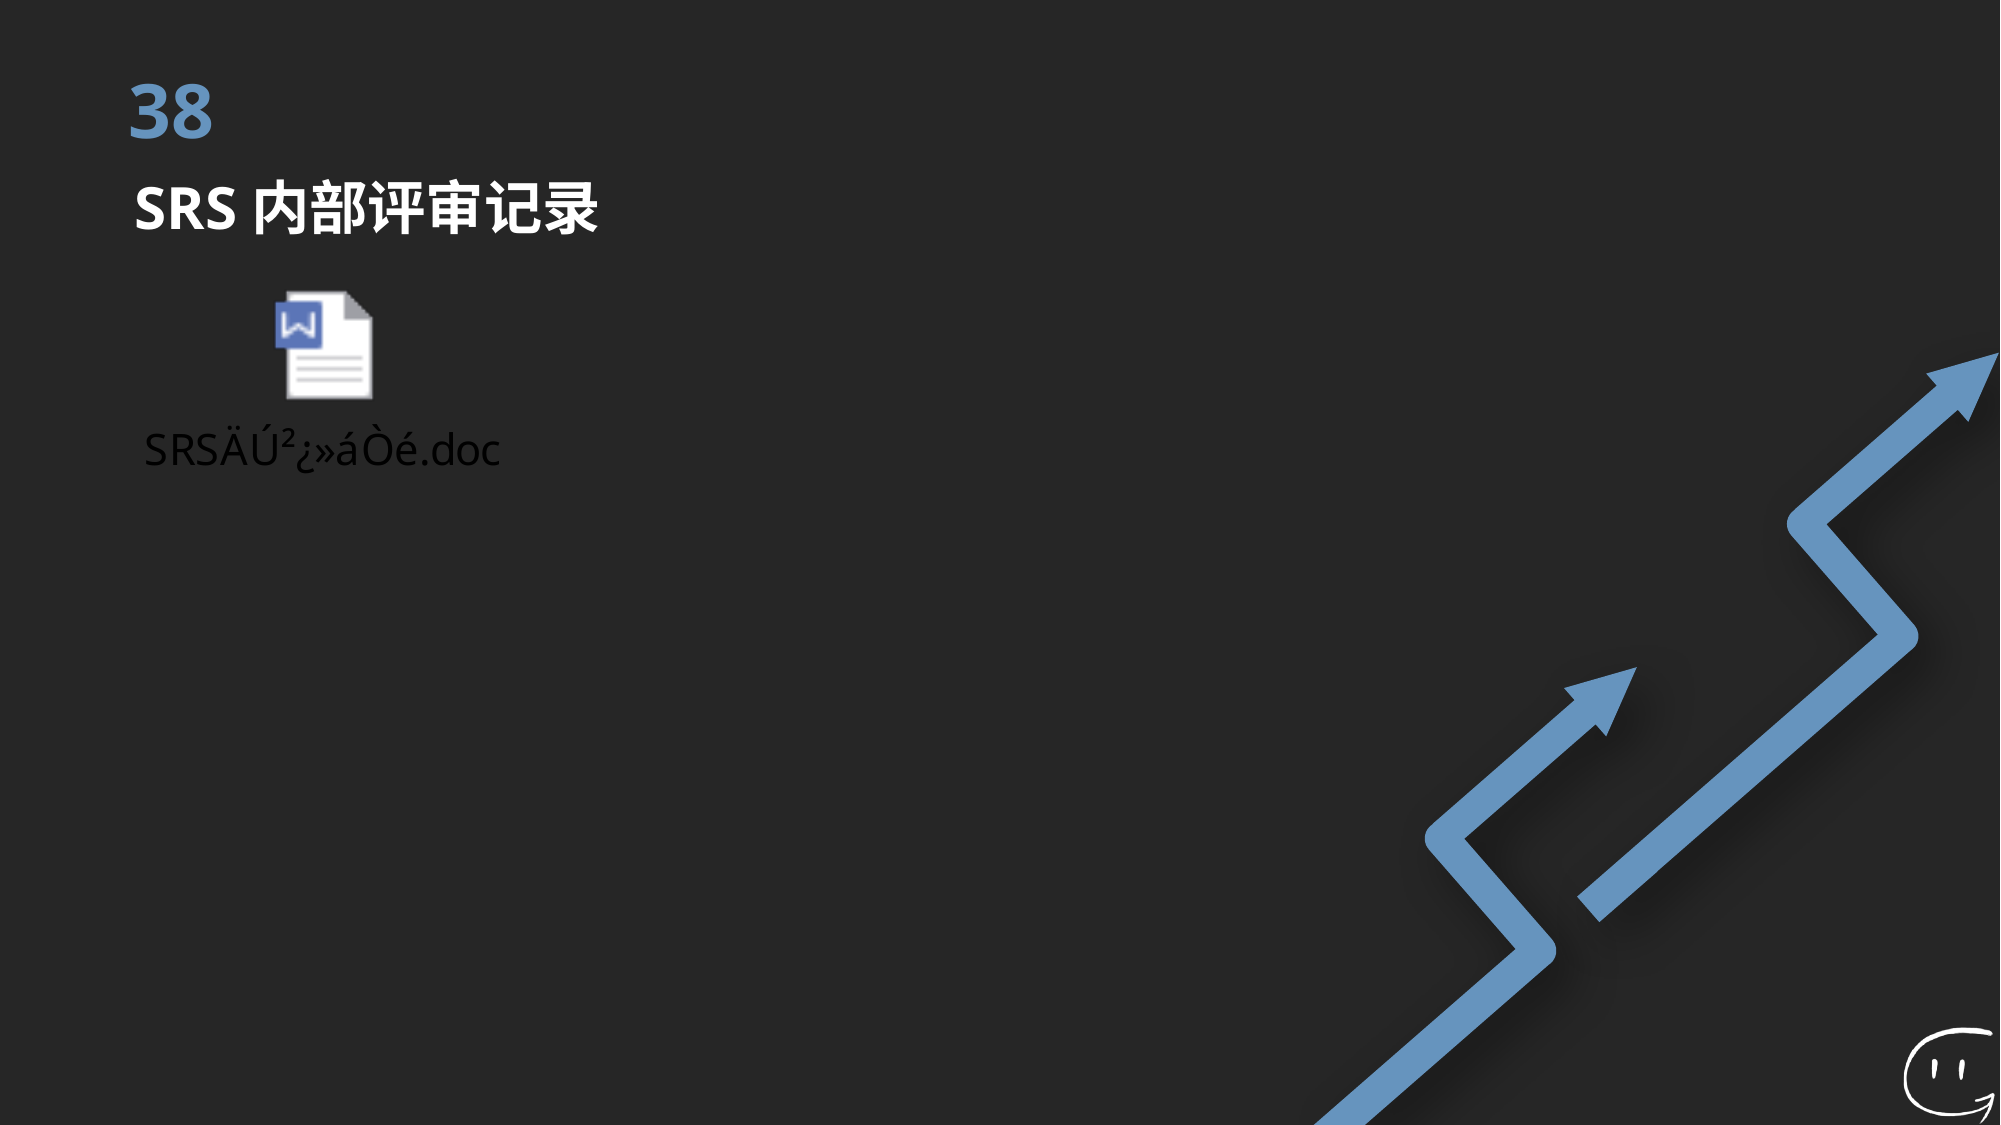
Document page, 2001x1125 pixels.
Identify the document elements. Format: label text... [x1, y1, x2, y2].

text_box [1577, 352, 1999, 923]
title 38 [113, 31, 1206, 197]
picture [1899, 1023, 2000, 1125]
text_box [138, 288, 508, 542]
text_box SRS内部评审记录 [119, 163, 1503, 249]
text_box [1313, 667, 1637, 1125]
